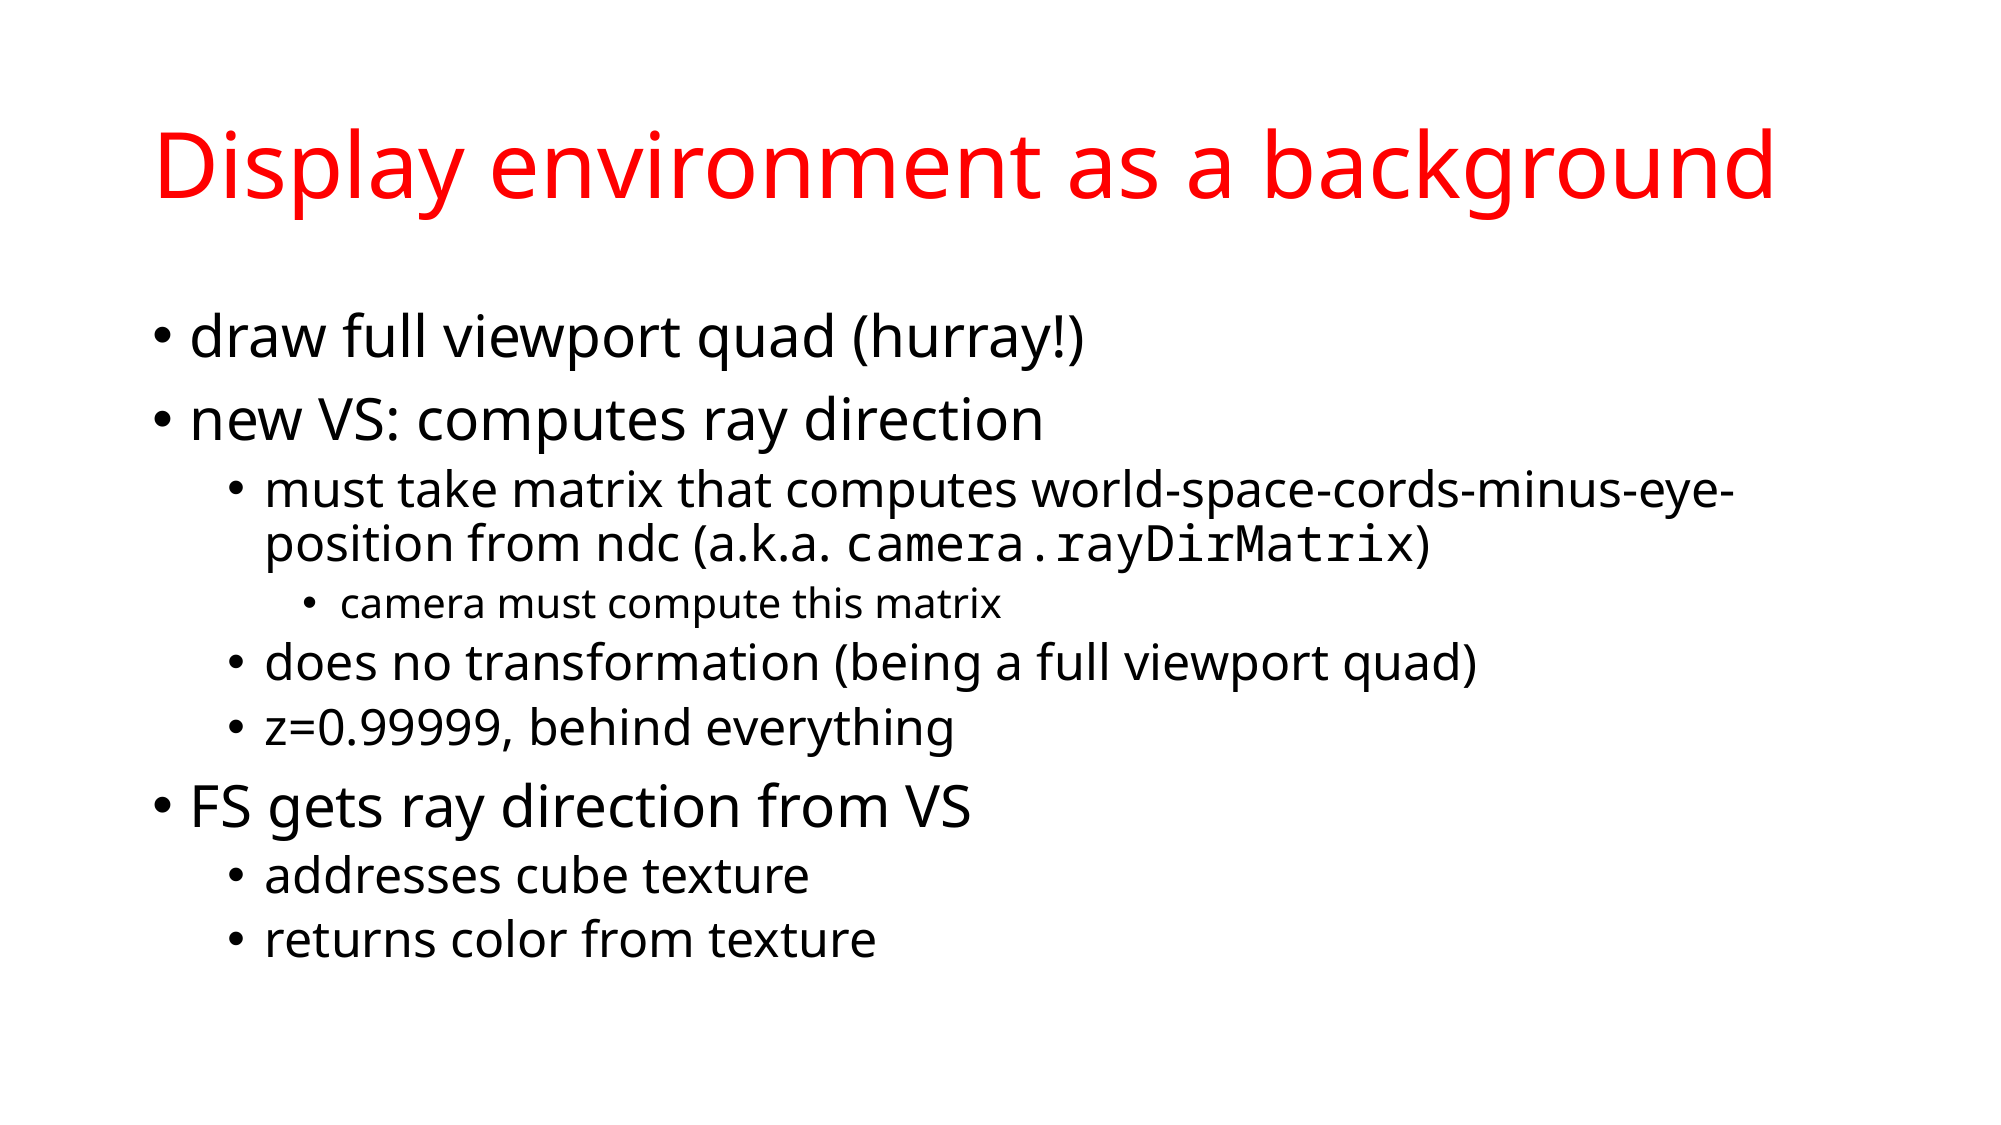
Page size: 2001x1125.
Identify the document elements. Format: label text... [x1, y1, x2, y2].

title Display environment as a background [137, 59, 1863, 278]
list draw full viewport quad (hurray!) new VS: computes ray direction must take matrix that computes world-space-cords-minus-eye-position from ndc (a.k.a. camera.rayDirMatrix) camera must compute this matrix does no transformation (being a full viewport quad) z=0.99999, behind everything FS gets ray direction from VS addresses cube texture returns color from texture [137, 299, 1863, 1014]
